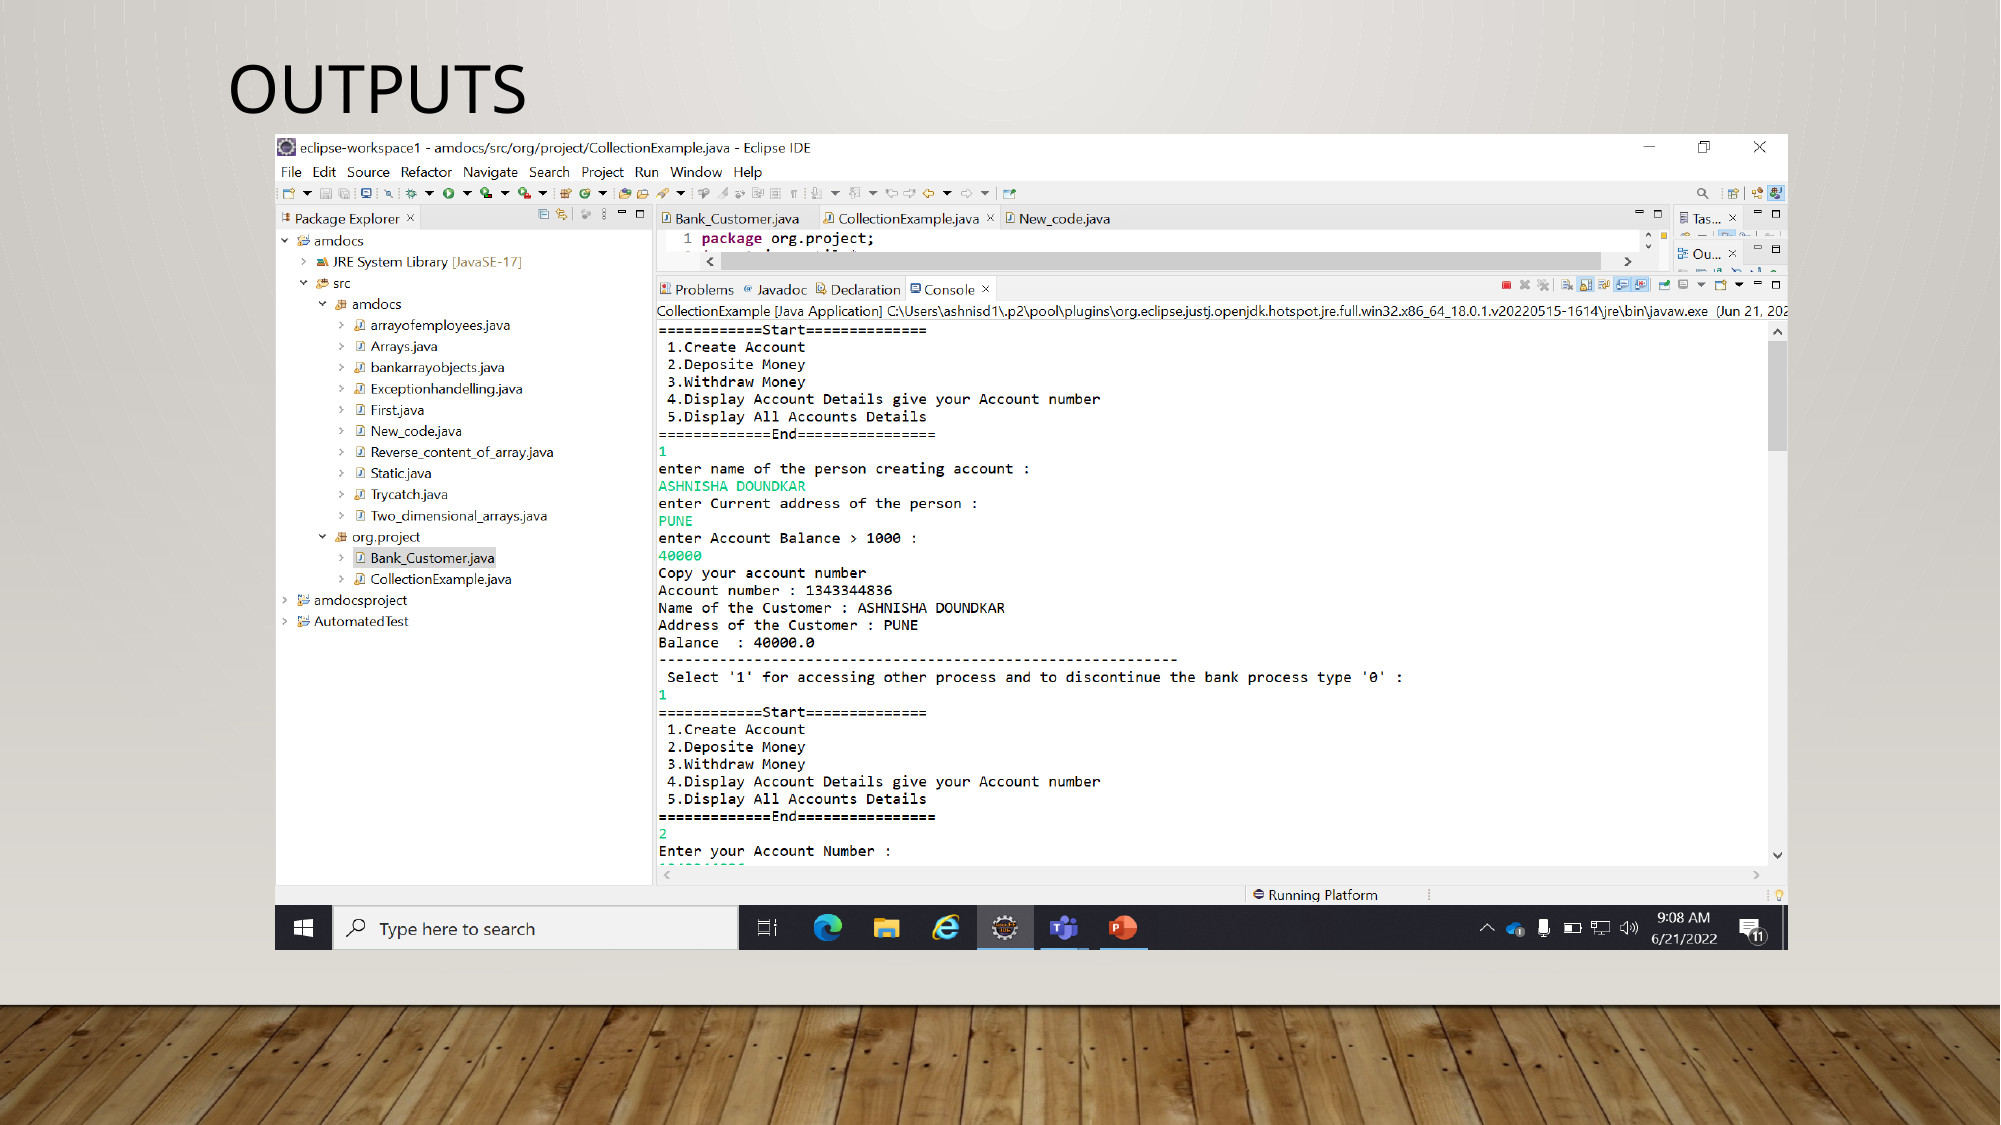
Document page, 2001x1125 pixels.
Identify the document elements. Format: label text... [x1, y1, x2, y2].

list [274, 134, 1788, 951]
title outputs [212, 48, 1788, 221]
picture [0, 1005, 2000, 1125]
